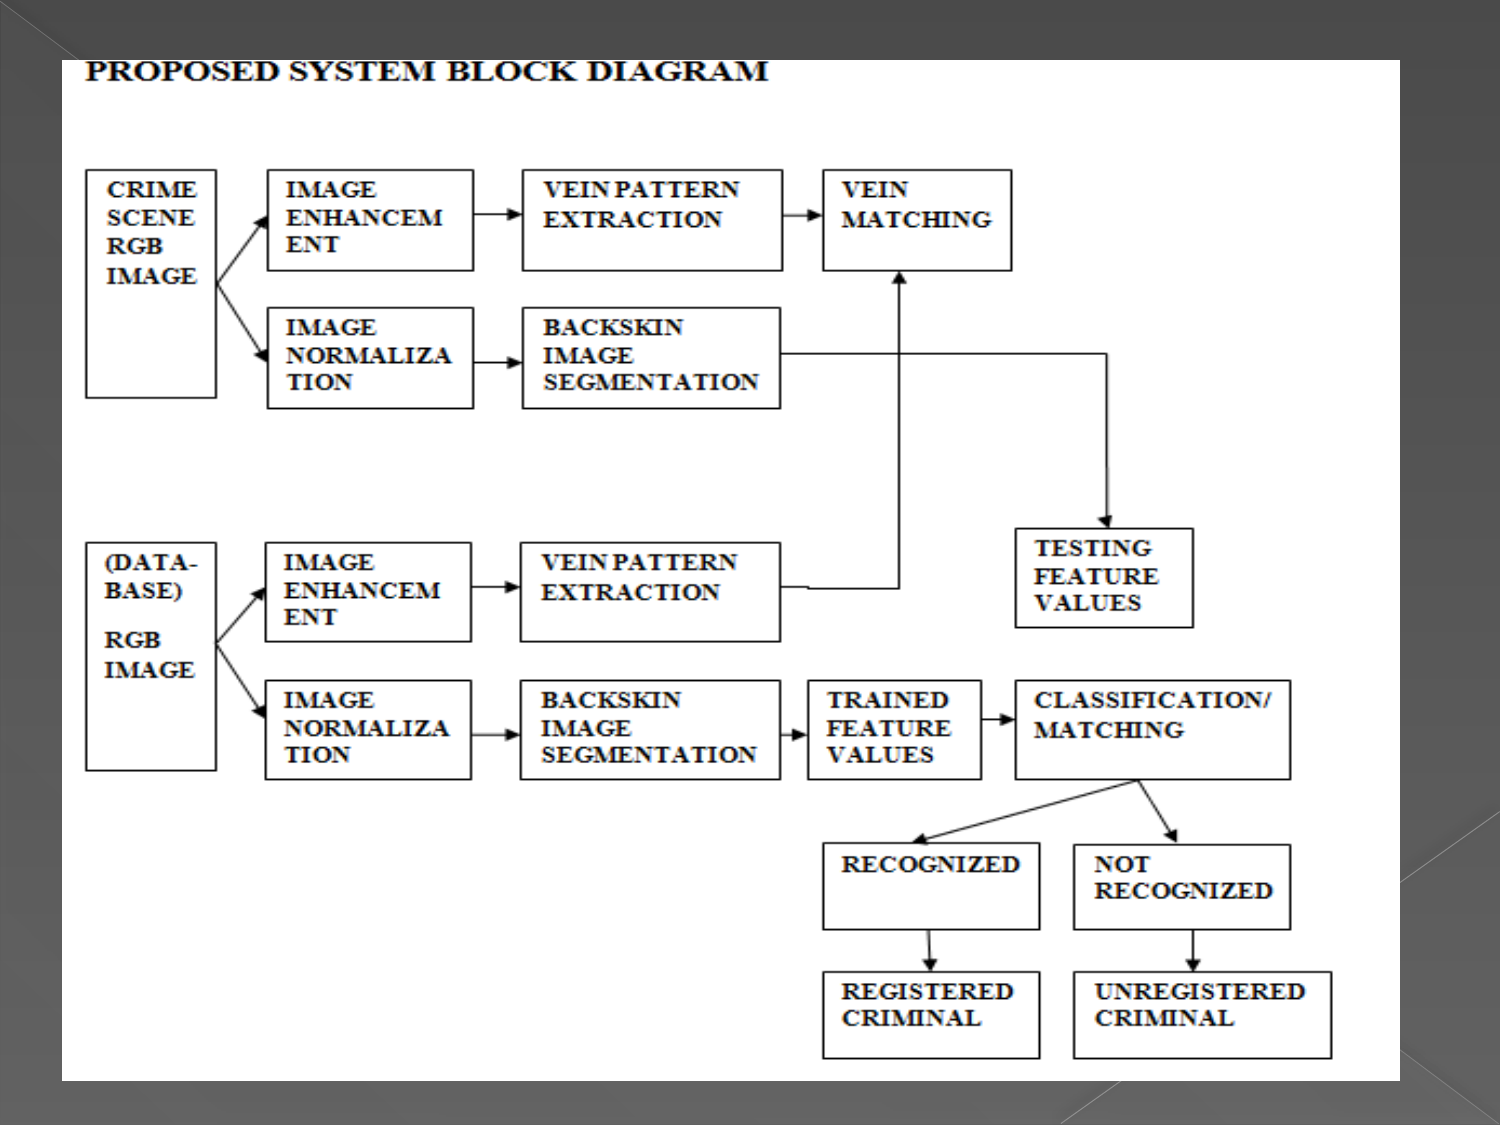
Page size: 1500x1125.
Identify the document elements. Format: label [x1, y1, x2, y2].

list [62, 60, 1401, 1082]
